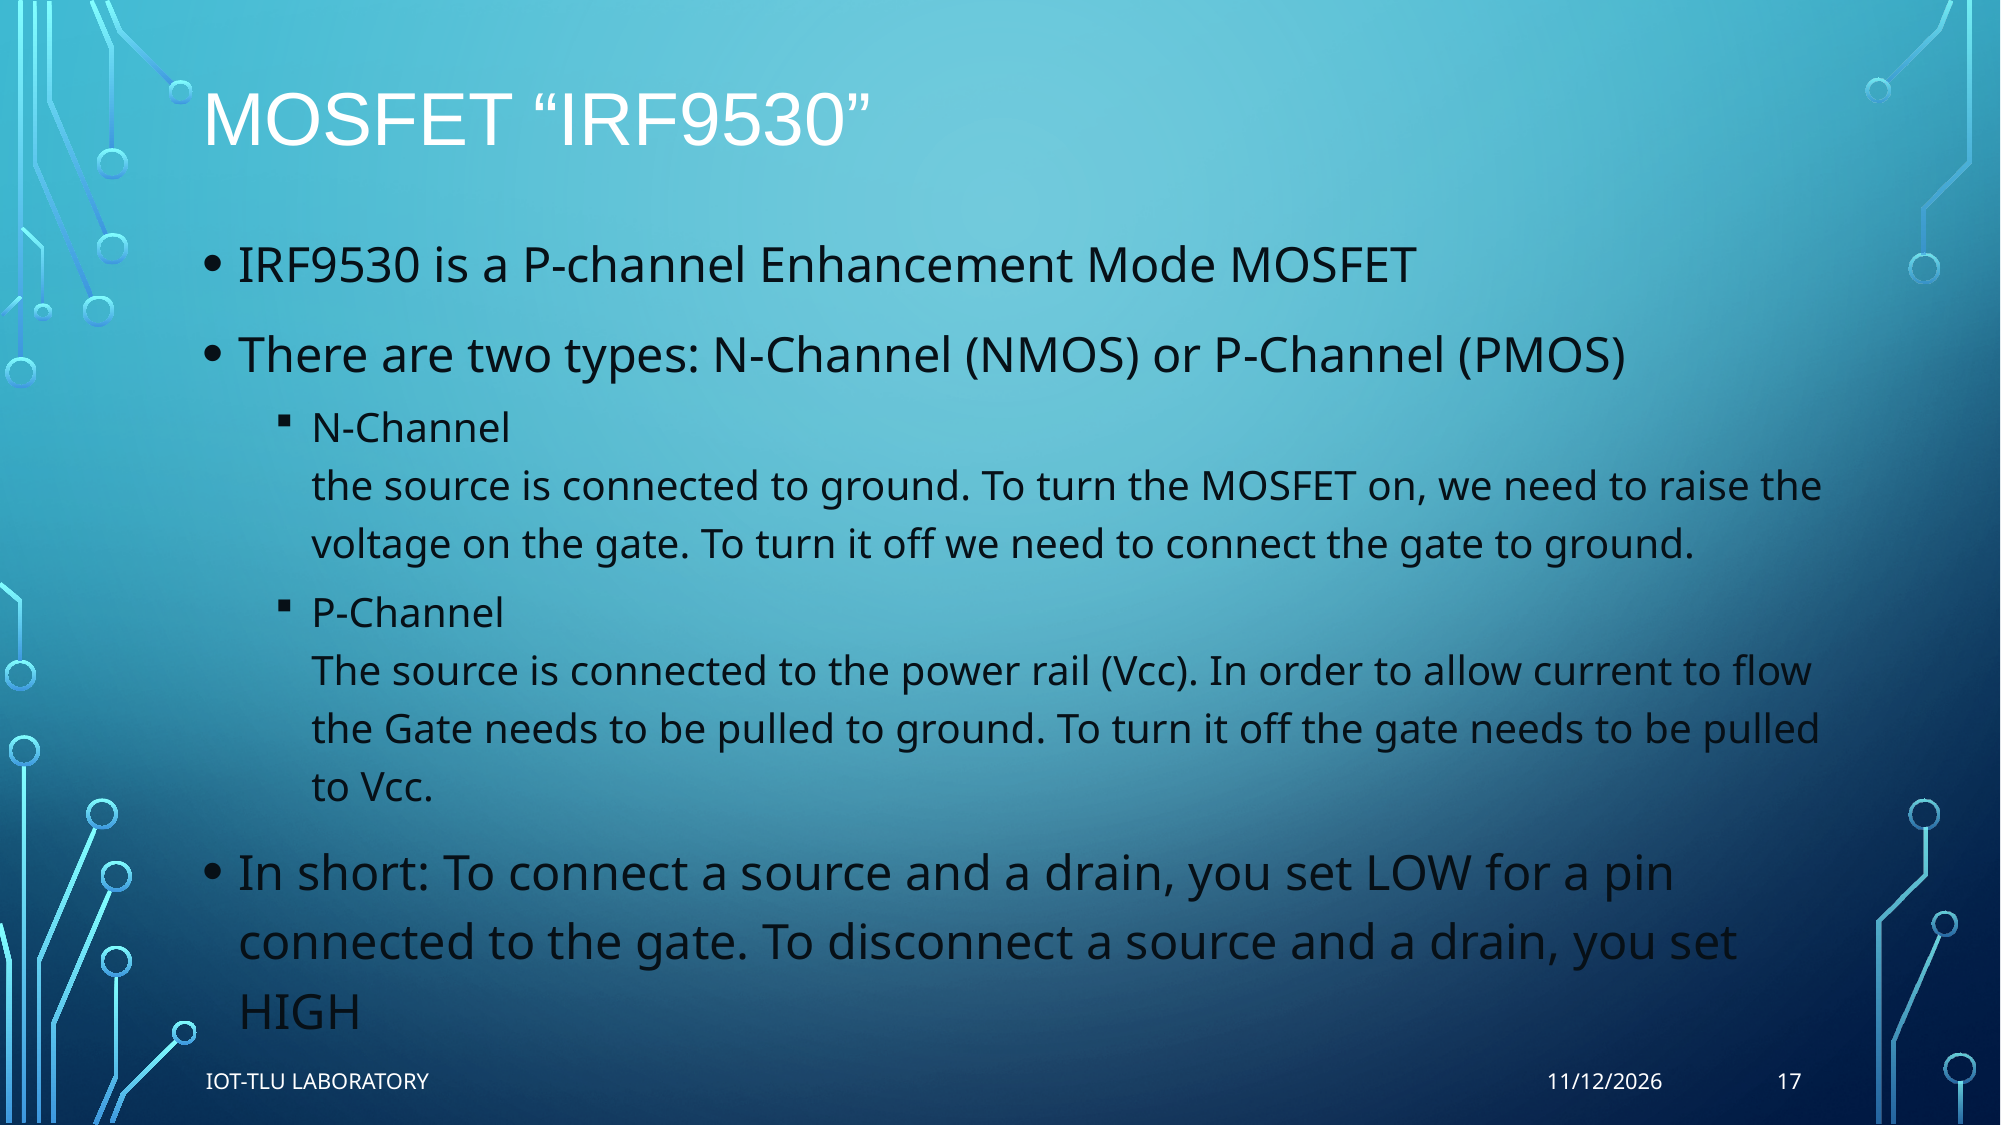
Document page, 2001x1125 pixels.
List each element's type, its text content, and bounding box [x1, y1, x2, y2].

title MOSFET “IRF9530” [187, 0, 1813, 214]
slide_number 17 [1690, 1052, 1817, 1113]
footer IoT-TLU Laboratory [190, 1052, 1215, 1113]
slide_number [1227, 1052, 1678, 1113]
list IRF9530 is a P-channel Enhancement Mode MOSFET There are two types: N-Channel (NMOS) or P-Channel (PMOS) N-Channel the source is connected to ground. To turn the MOSFET on, we need to raise the voltage on the gate. To turn it off we need to connect the gate to ground. P-Channel The source is connected to the power rail (Vcc). In order to allow current to flow the Gate needs to be pulled to ground. To turn it off the gate needs to be pulled to Vcc. In short: To connect a source and a drain, you set LOW for a pin connected to the gate. To disconnect a source and a drain, you set HIGH [187, 214, 1849, 1048]
